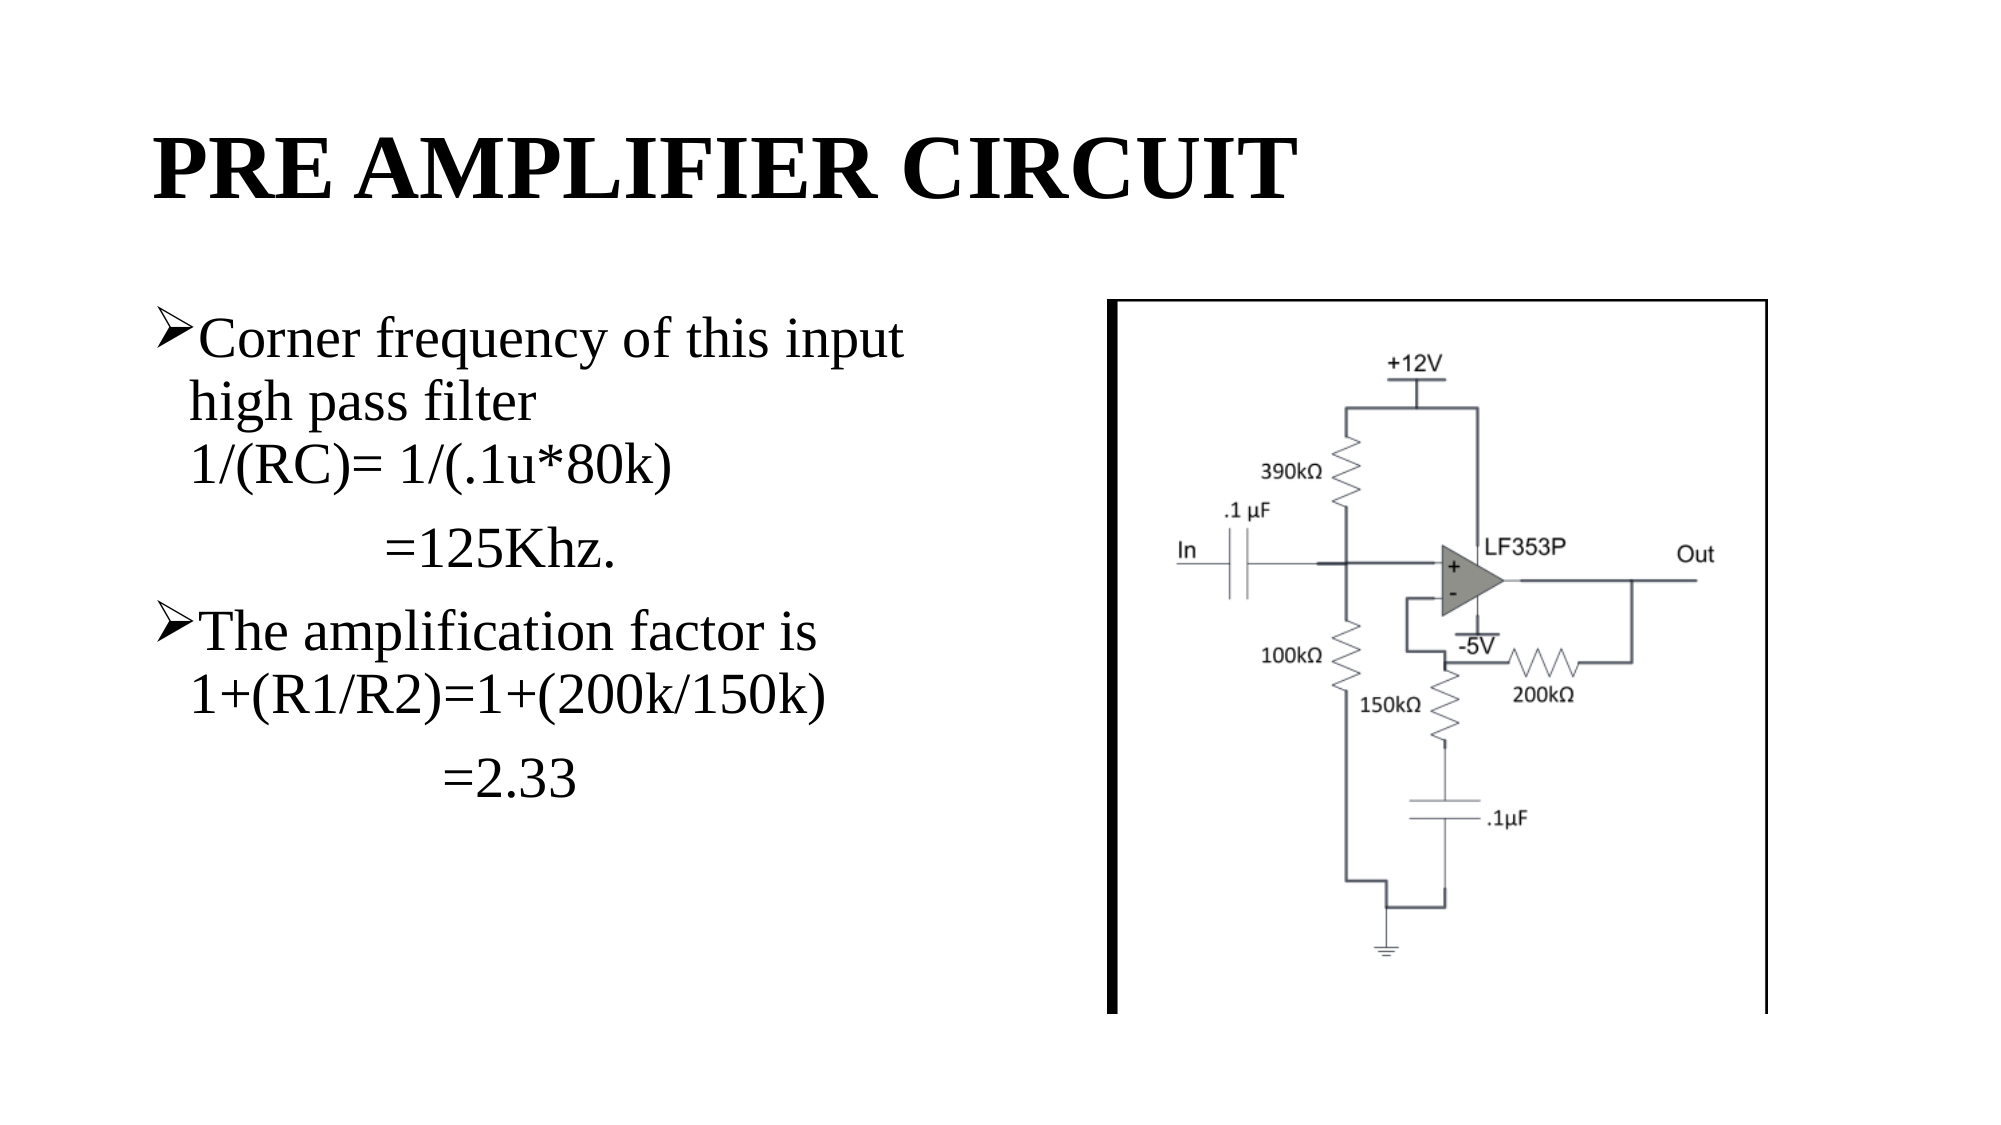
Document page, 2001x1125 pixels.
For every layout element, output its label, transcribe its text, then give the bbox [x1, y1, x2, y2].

list Corner frequency of this input high pass filter 1/(RC)= 1/(.1u*80k) =125Khz. The amplification factor is 1+(R1/R2)=1+(200k/150k) =2.33 [137, 299, 988, 1014]
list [1107, 299, 1768, 1014]
title PRE AMPLIFIER CIRCUIT [137, 59, 1863, 278]
